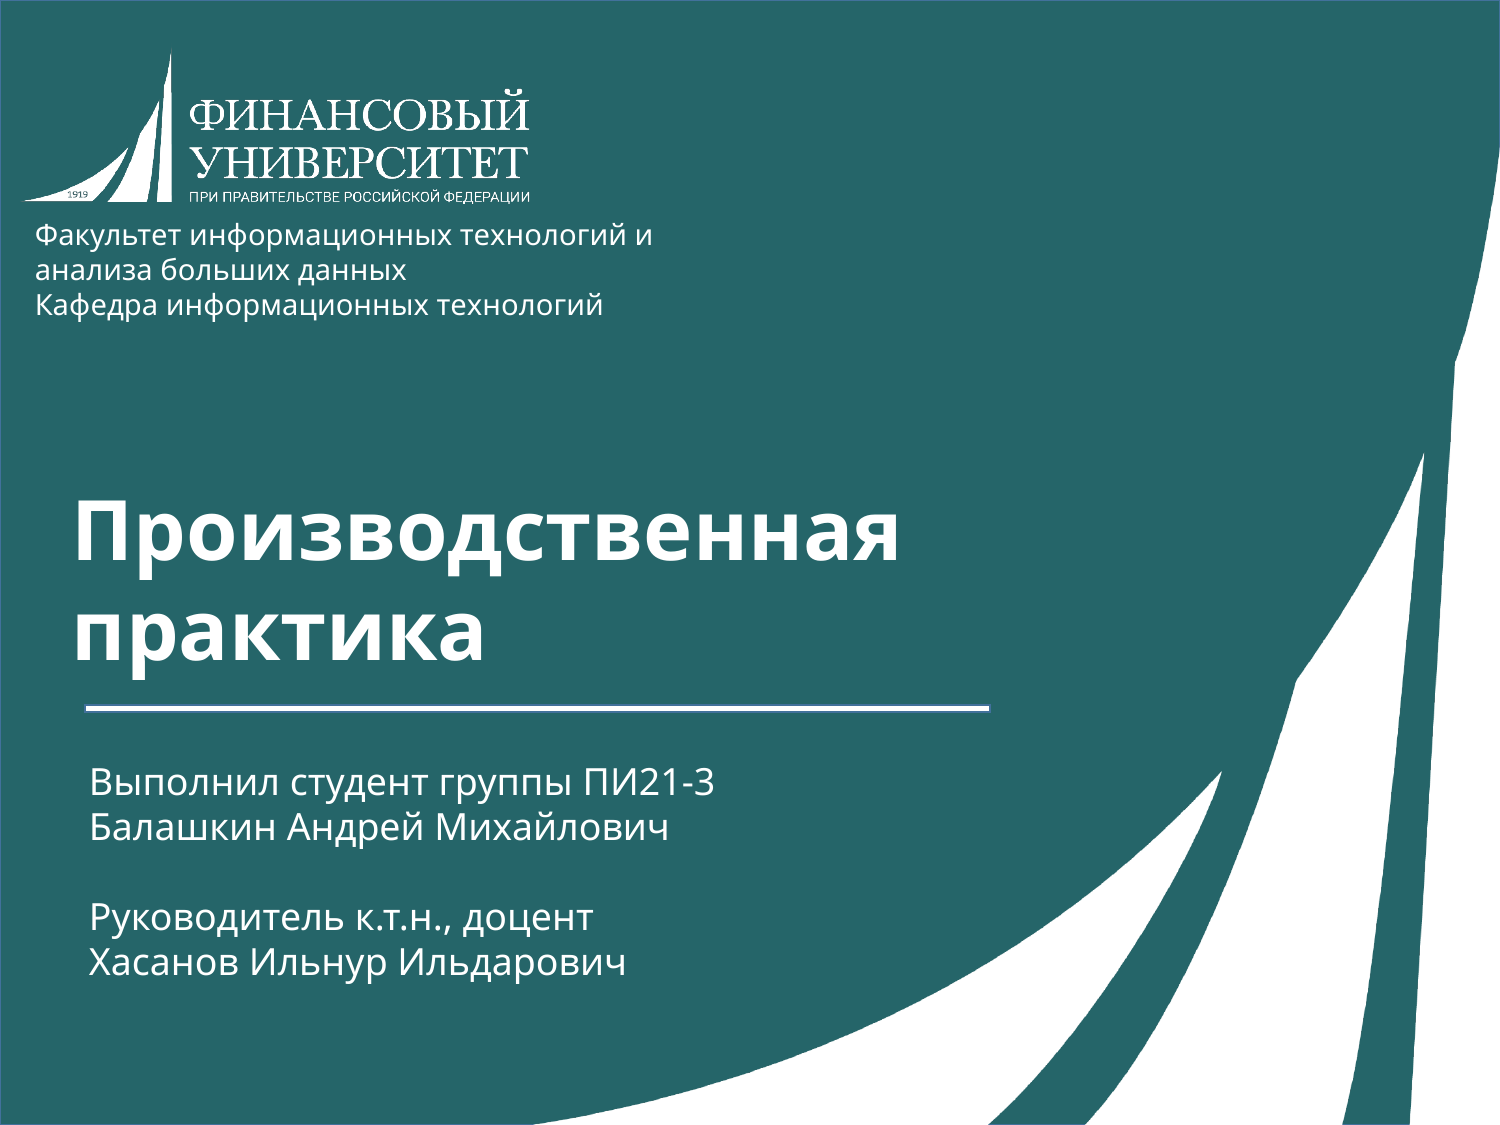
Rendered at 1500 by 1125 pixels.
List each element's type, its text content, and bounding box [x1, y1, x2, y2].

text_box Факультет информационных технологий и анализа больших данных Кафедра информационных технологий [19, 208, 509, 330]
text_box Производственная практика [56, 469, 509, 685]
text_box [85, 704, 509, 713]
text_box Выполнил студент группы ПИ21-3 Балашкин Андрей Михайлович Руководитель к.т.н., доцент Хасанов Ильнур Ильдарович [74, 750, 509, 991]
text_box [0, 0, 1500, 1125]
picture [19, 25, 1500, 1125]
